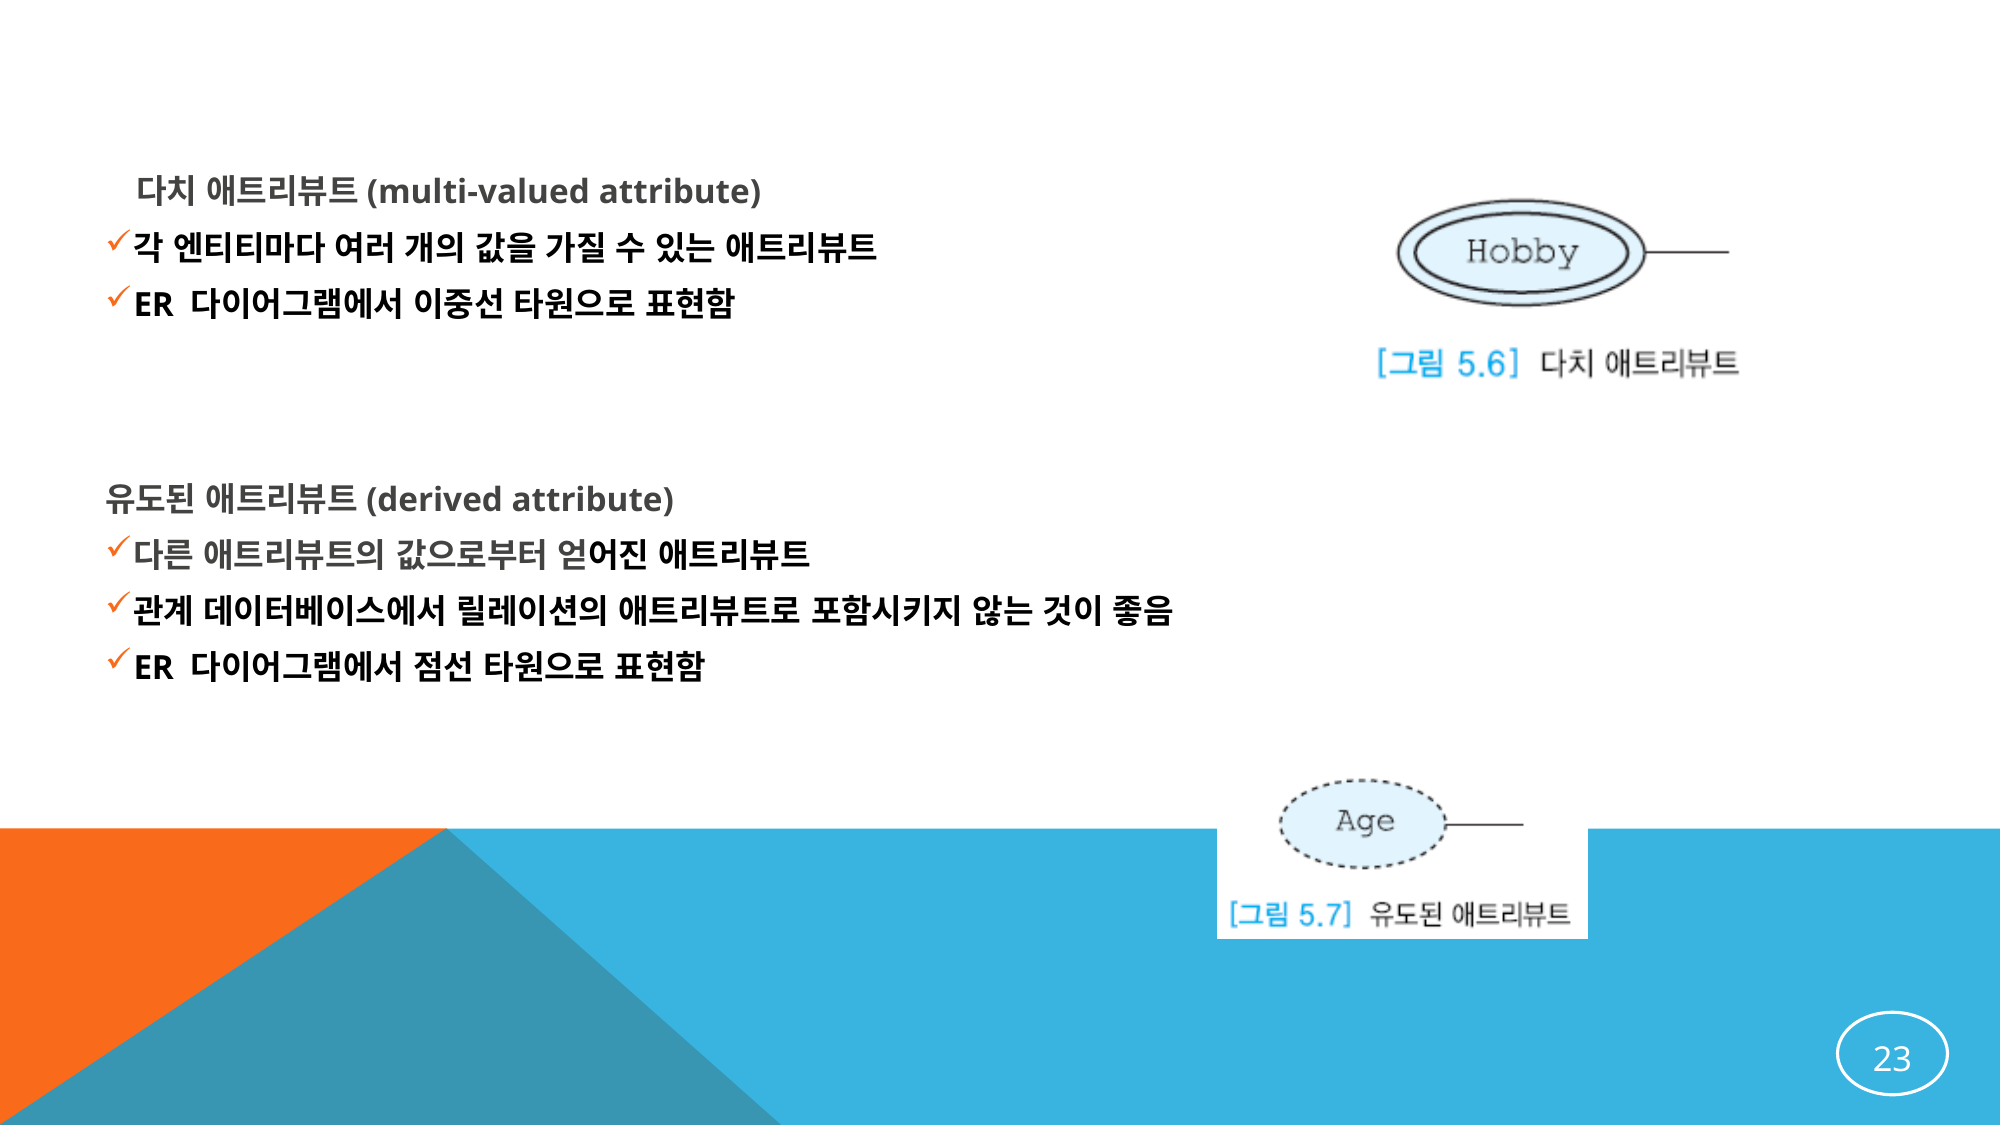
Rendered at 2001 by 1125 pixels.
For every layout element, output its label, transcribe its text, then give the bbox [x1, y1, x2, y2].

picture [1363, 183, 1756, 396]
picture [1217, 766, 1588, 939]
slide_number 23 [1835, 1010, 1950, 1097]
list 다치 애트리뷰트(multi-valued attribute) 각 엔티티마다 여러 개의 값을 가질 수 있는 애트리뷰트 ER 다이어그램에서 이중선 타원으로 표현함 유도된 애트리뷰트(derived attribute) 다른 애트리뷰트의 값으로부터 얻어진 애트리뷰트 관계 데이터베이스에서 릴레이션의 애트리뷰트로 포함시키지 않는 것이 좋음 ER 다이어그램에서 점선 타원으로 표현함 [90, 134, 1833, 939]
